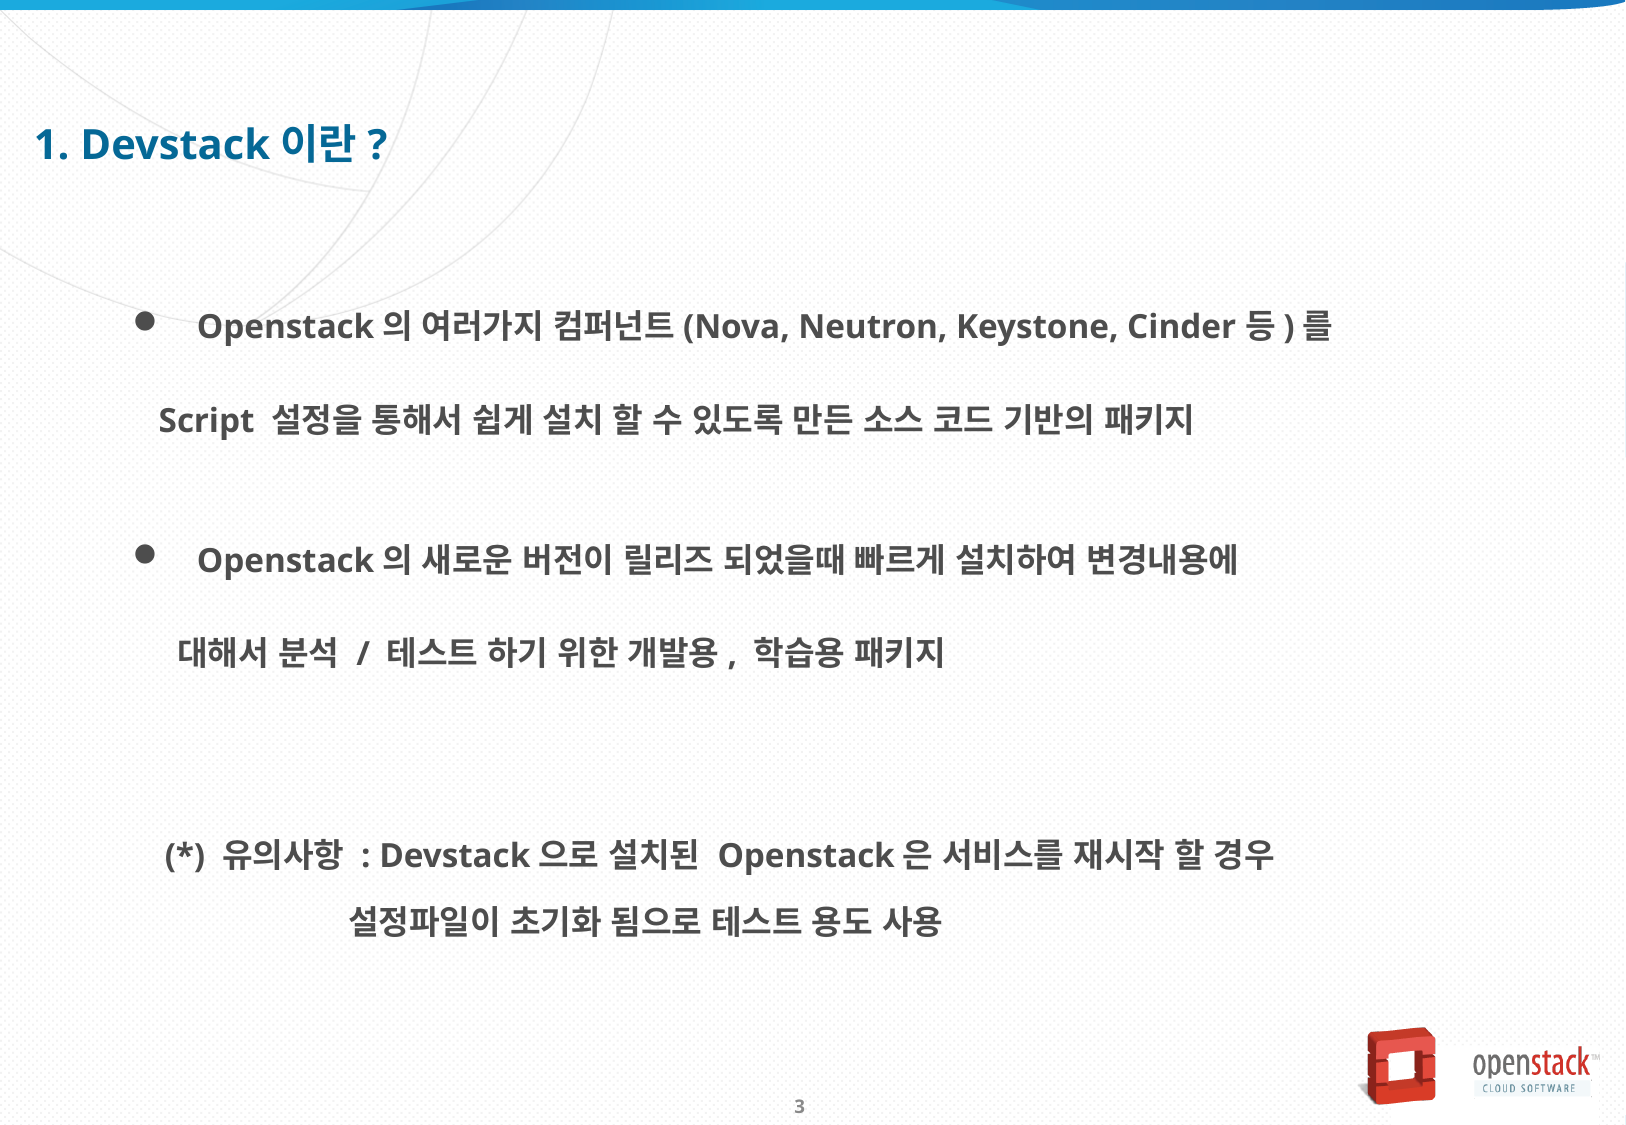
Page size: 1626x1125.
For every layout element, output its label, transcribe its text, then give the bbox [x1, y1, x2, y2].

picture [0, 0, 1626, 1125]
text_box (*) 유의사항 : Devstack으로 설치된 Openstack은 서비스를 재시작 할 경우 설정파일이 초기화 됨으로 테스트 용도 사용 [164, 798, 1423, 958]
text_box 1. Devstack이란? [33, 123, 501, 169]
text_box Openstack의 여러가지 컴퍼넌트(Nova, Neutron, Keystone, Cinder등)를 Script 설정을 통해서 쉽게 설치 할 수 있도록 만든 소스 코드 기반의 패키지 Openstack의 새로운 버전이 릴리즈 되었을때 빠르게 설치하여 변경내용에 대해서 분석 / 테스트 하기 위한 개발용, 학습용 패키지 [132, 275, 1391, 703]
